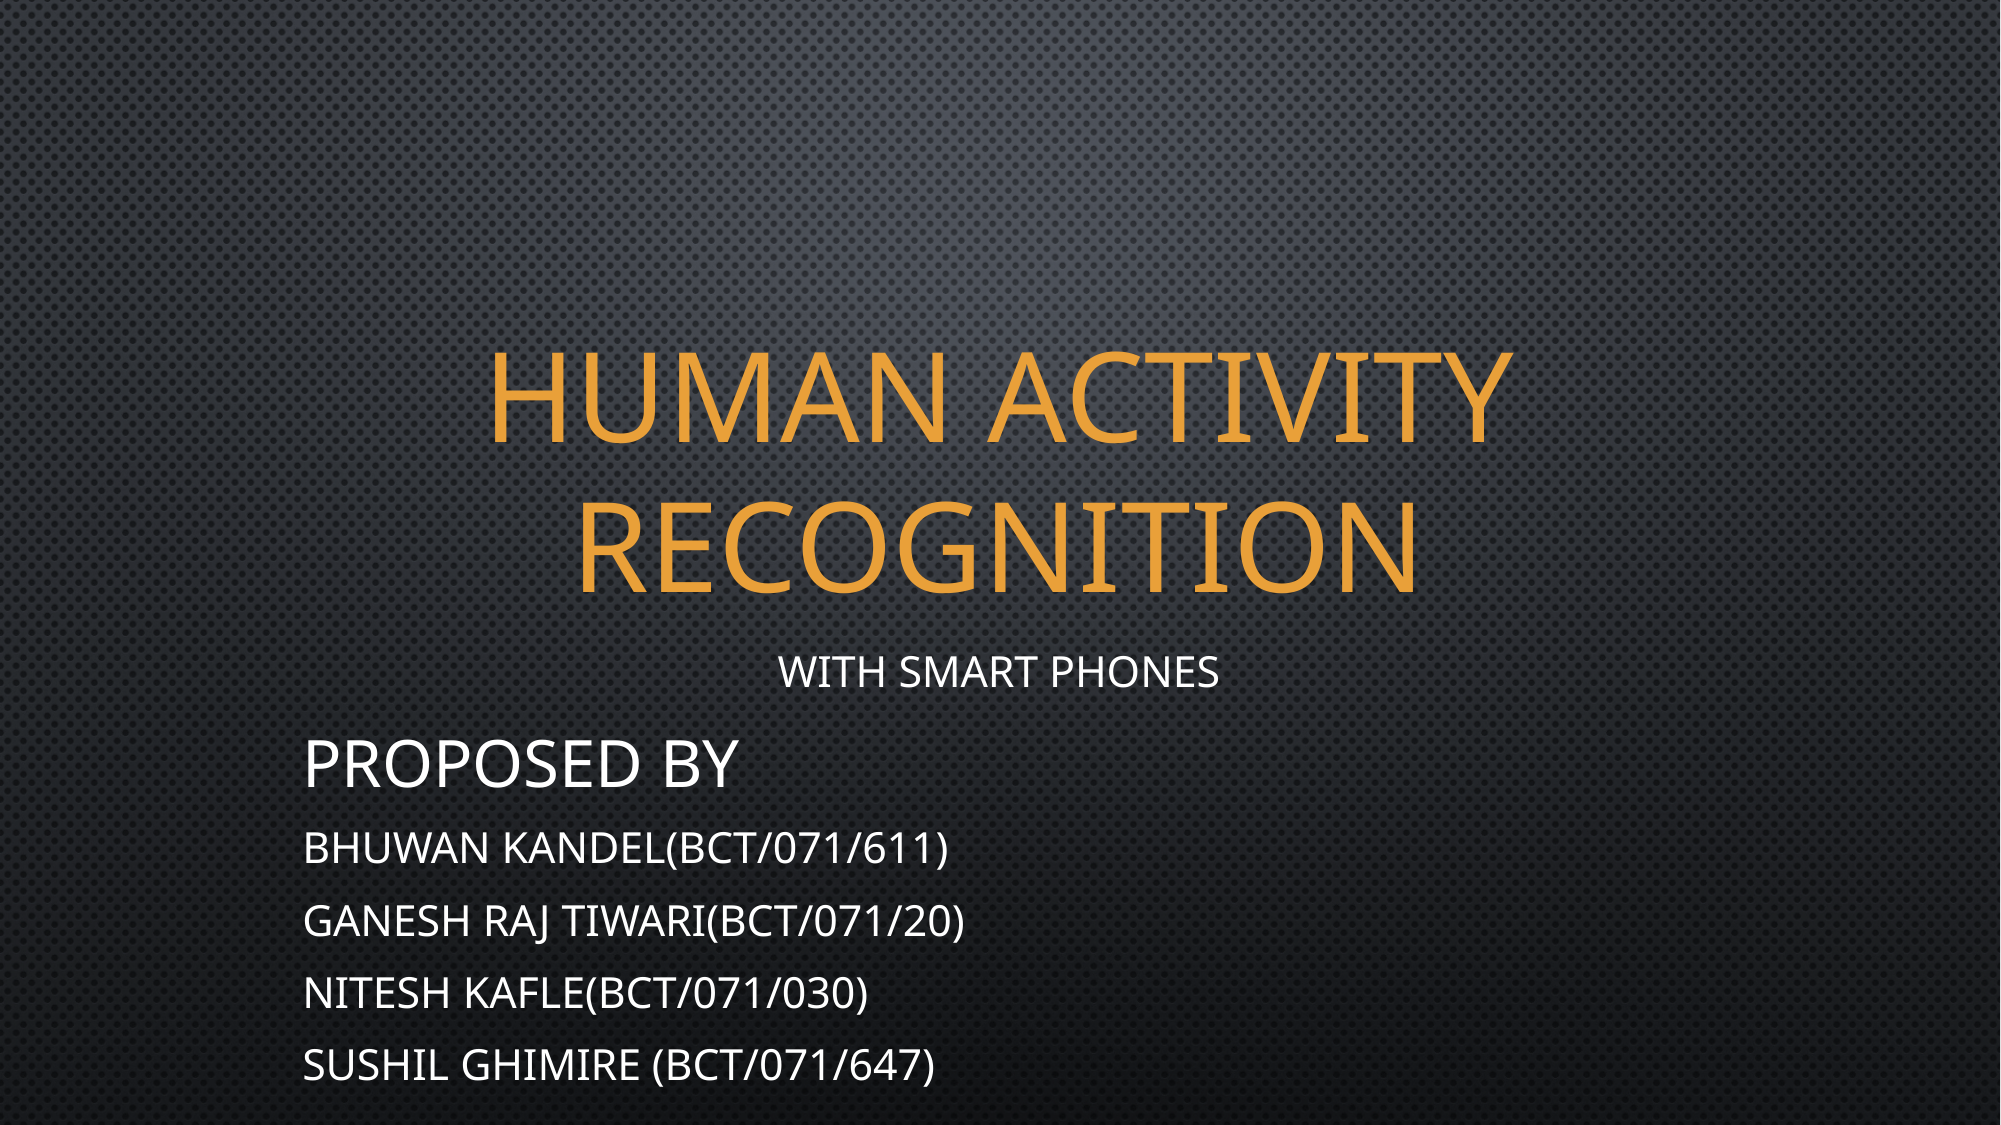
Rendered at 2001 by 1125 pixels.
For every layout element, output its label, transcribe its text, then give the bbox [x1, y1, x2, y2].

subtitle with smart phones Proposed BY Bhuwan Kandel(BCT/071/611) Ganesh raj Tiwari(bct/071/20) Nitesh kafle(bct/071/030) Sushil Ghimire (bct/071/647) [287, 637, 1711, 1098]
title Human Activity Recognition [287, 99, 1711, 625]
